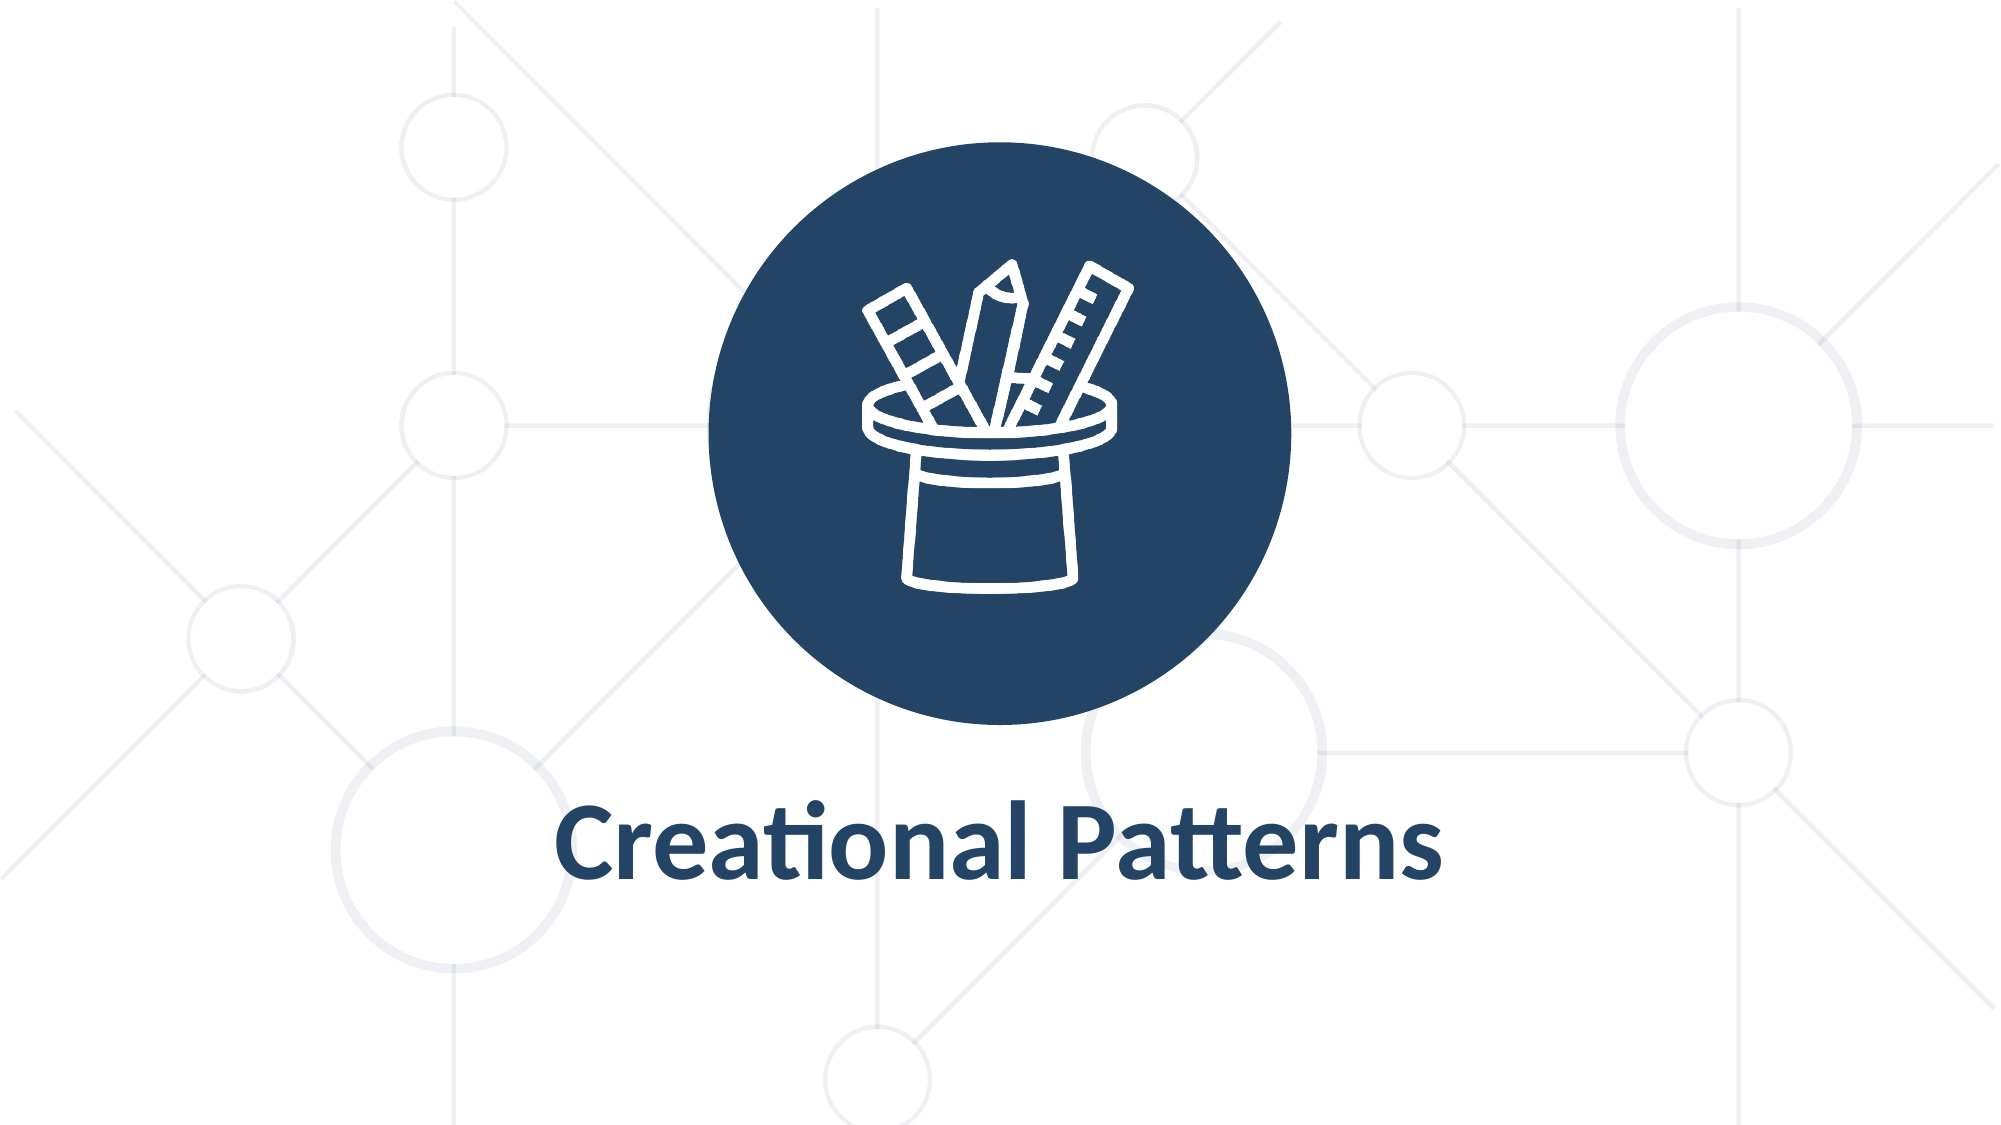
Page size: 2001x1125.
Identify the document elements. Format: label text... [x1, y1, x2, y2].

title Creational Patterns [100, 771, 1900, 898]
picture [812, 249, 1168, 605]
